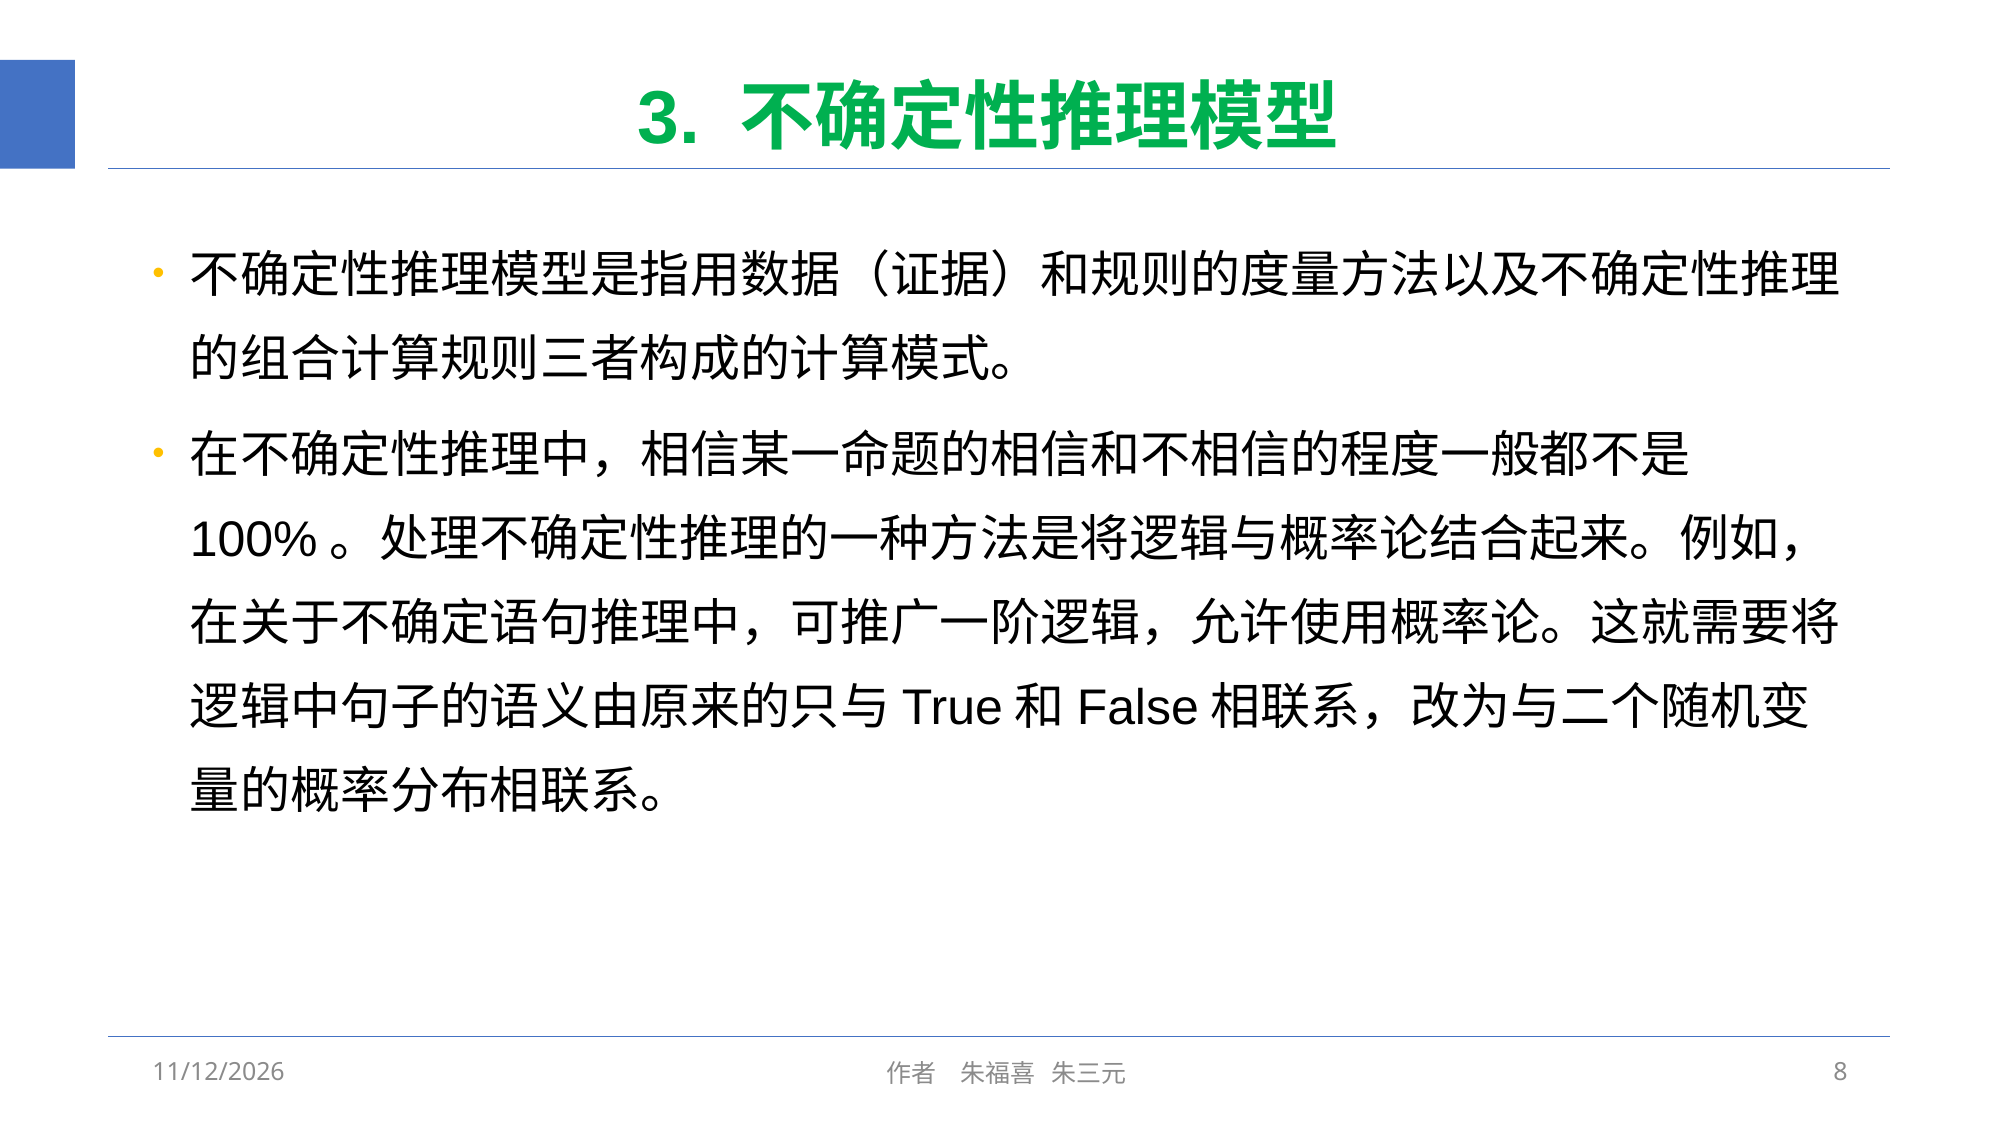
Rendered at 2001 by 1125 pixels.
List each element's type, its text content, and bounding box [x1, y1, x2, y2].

footer 作者 朱福喜 朱三元 [662, 1042, 1338, 1103]
slide_number 8 [1412, 1042, 1863, 1103]
list 不确定性推理模型是指用数据（证据）和规则的度量方法以及不确定性推理的组合计算规则三者构成的计算模式。 在不确定性推理中，相信某一命题的相信和不相信的程度一般都不是100%。处理不确定性推理的一种方法是将逻辑与概率论结合起来。例如，在关于不确定语句推理中，可推广一阶逻辑，允许使用概率论。这就需要将逻辑中句子的语义由原来的只与True和False相联系，改为与二个随机变量的概率分布相联系。 [137, 210, 1863, 1014]
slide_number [137, 1042, 588, 1103]
title 3. 不确定性推理模型 [136, 50, 1862, 179]
